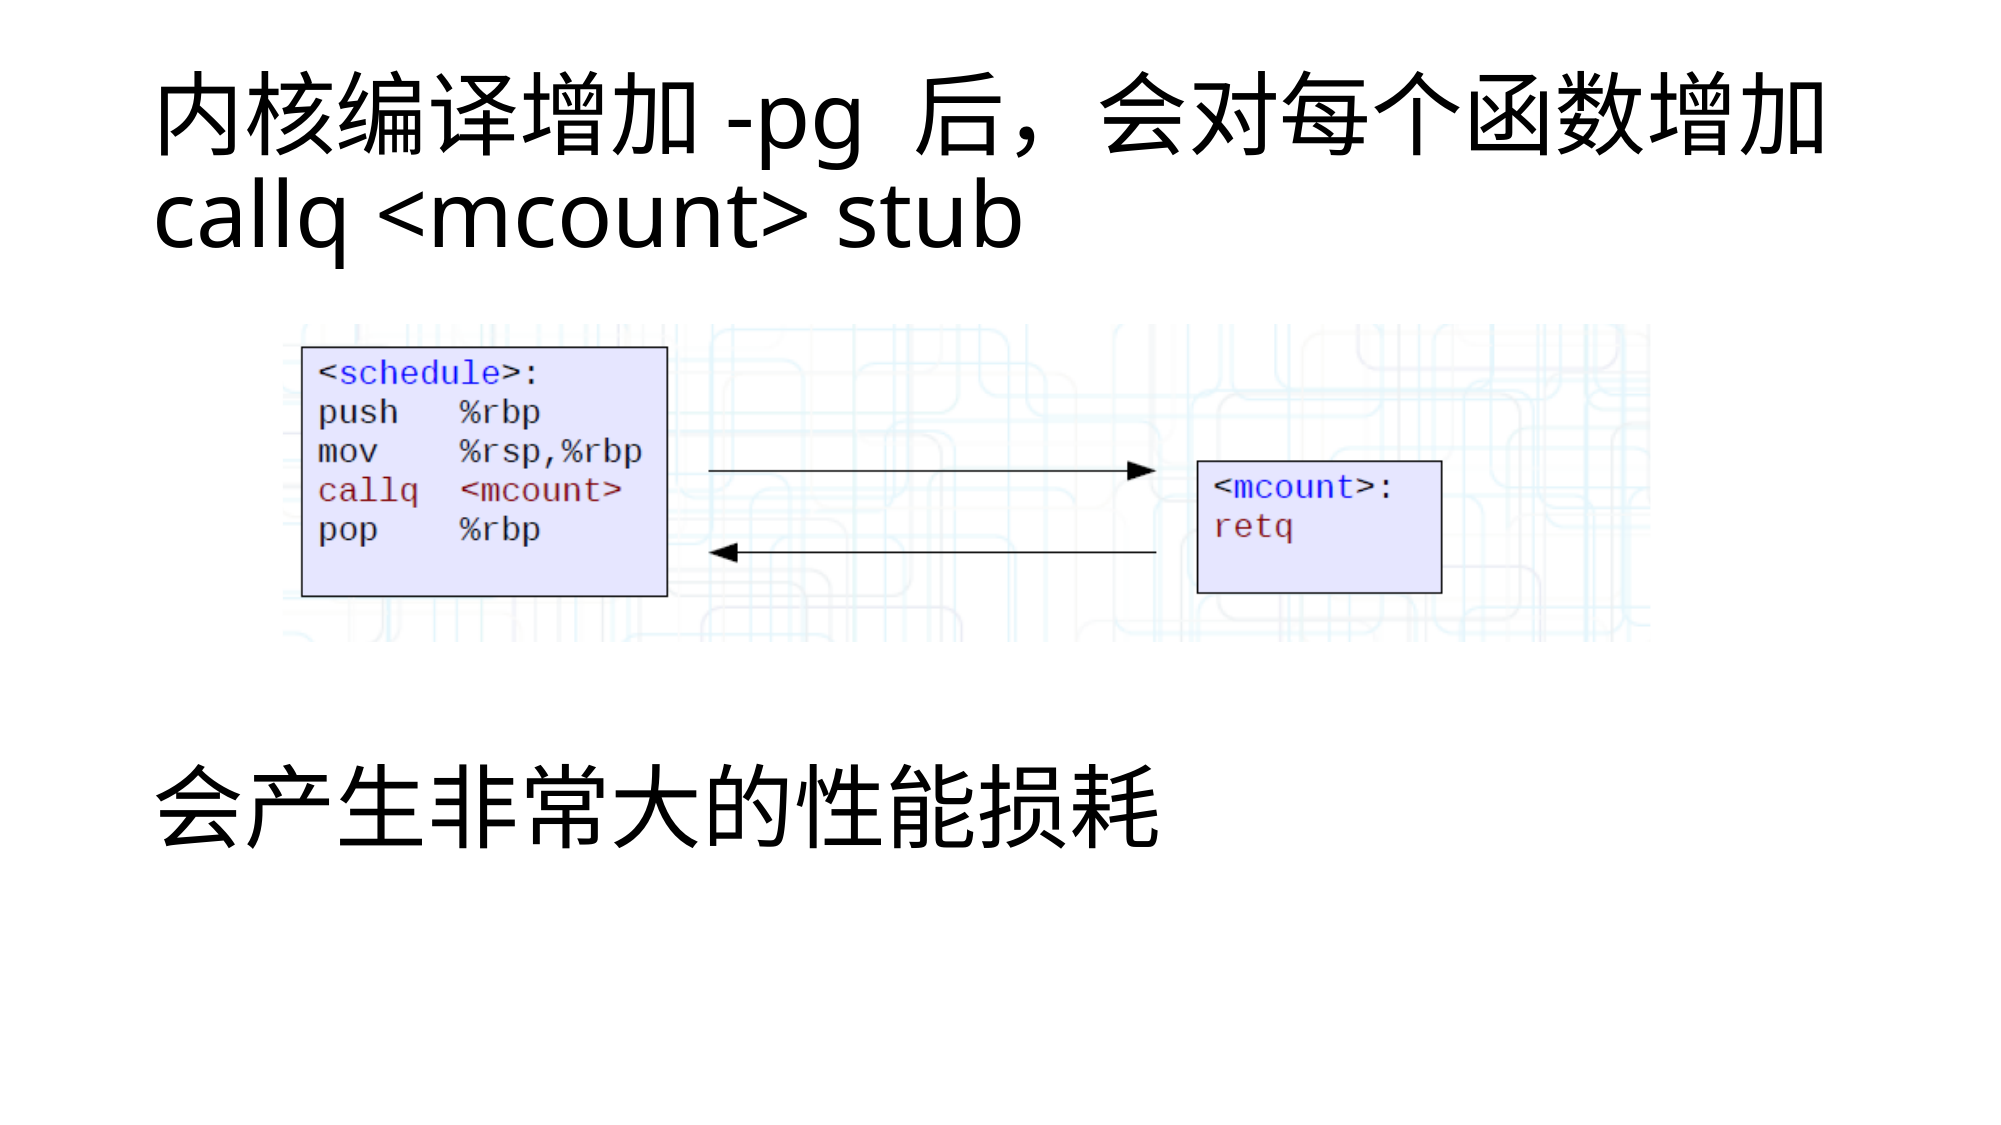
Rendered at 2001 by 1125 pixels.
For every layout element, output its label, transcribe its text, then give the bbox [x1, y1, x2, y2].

text_box 会产生非常大的性能损耗 [137, 703, 1863, 921]
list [282, 324, 1651, 642]
title 内核编译增加-pg 后，会对每个函数增加callq <mcount> stub [137, 59, 1863, 278]
